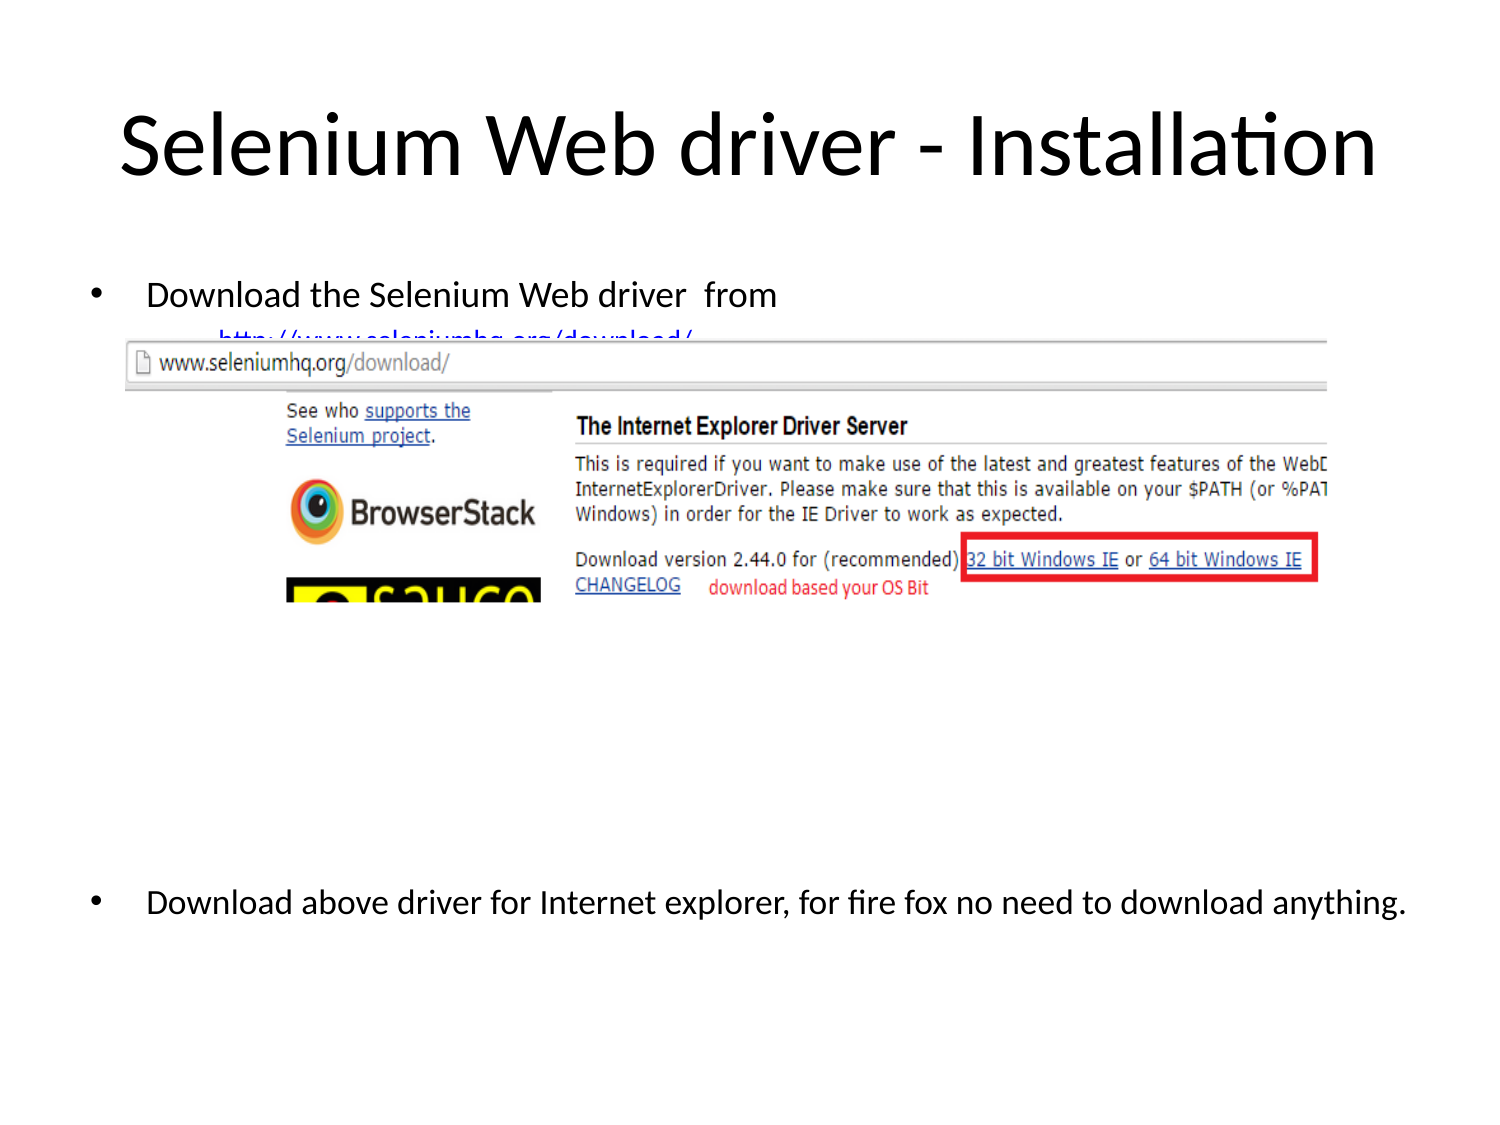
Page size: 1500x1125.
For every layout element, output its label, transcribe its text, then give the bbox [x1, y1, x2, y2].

list Download the Selenium Web driver from http://www.seleniumhq.org/download/ Download above driver for Internet explorer, for fire fox no need to download anything. [75, 262, 1425, 1005]
picture [124, 338, 1351, 613]
title Selenium Web driver - Installation [75, 45, 1425, 233]
